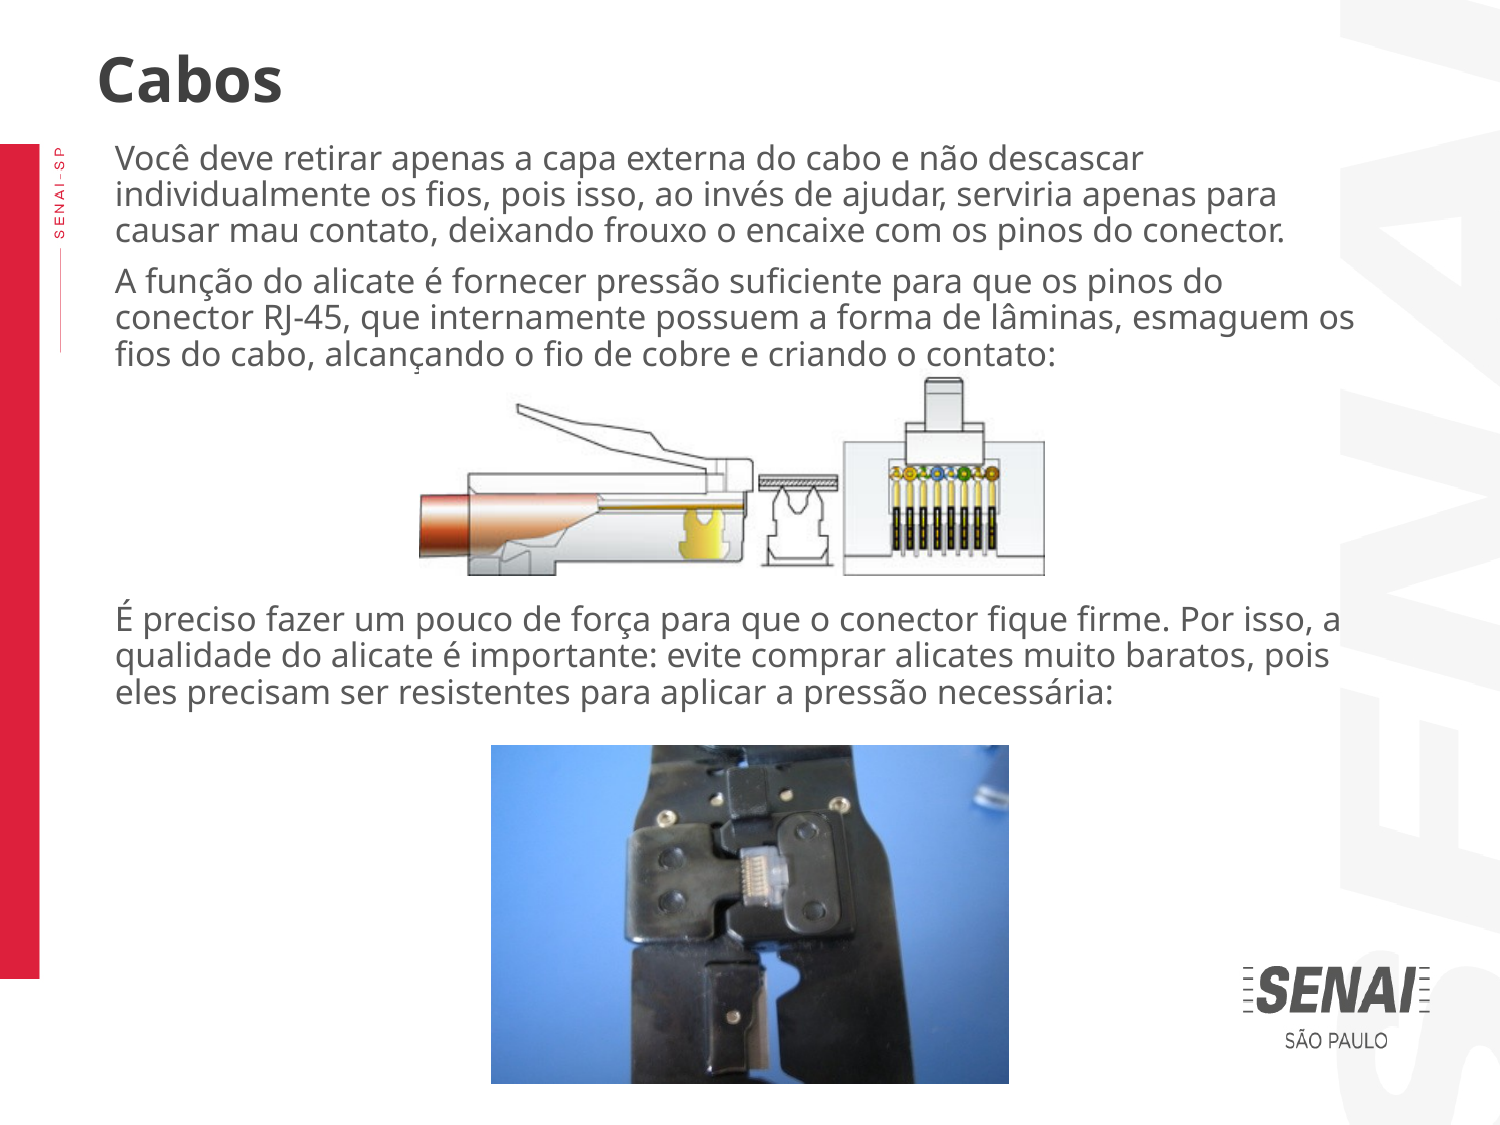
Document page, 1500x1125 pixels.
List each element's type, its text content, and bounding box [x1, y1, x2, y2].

text_box É preciso fazer um pouco de força para que o conector fique firme. Por isso, a qualidade do alicate é importante: evite comprar alicates muito baratos, pois eles precisam ser resistentes para aplicar a pressão necessária: [99, 594, 1401, 743]
text_box Você deve retirar apenas a capa externa do cabo e não descascar individualmente os fios, pois isso, ao invés de ajudar, serviria apenas para causar mau contato, deixando frouxo o encaixe com os pinos do conector. A função do alicate é fornecer pressão suficiente para que os pinos do conector RJ-45, que internamente possuem a forma de lâminas, esmaguem os fios do cabo, alcançando o fio de cobre e criando o contato: [99, 133, 1382, 385]
list Cabos [81, 41, 1382, 158]
picture [0, 0, 1500, 1125]
